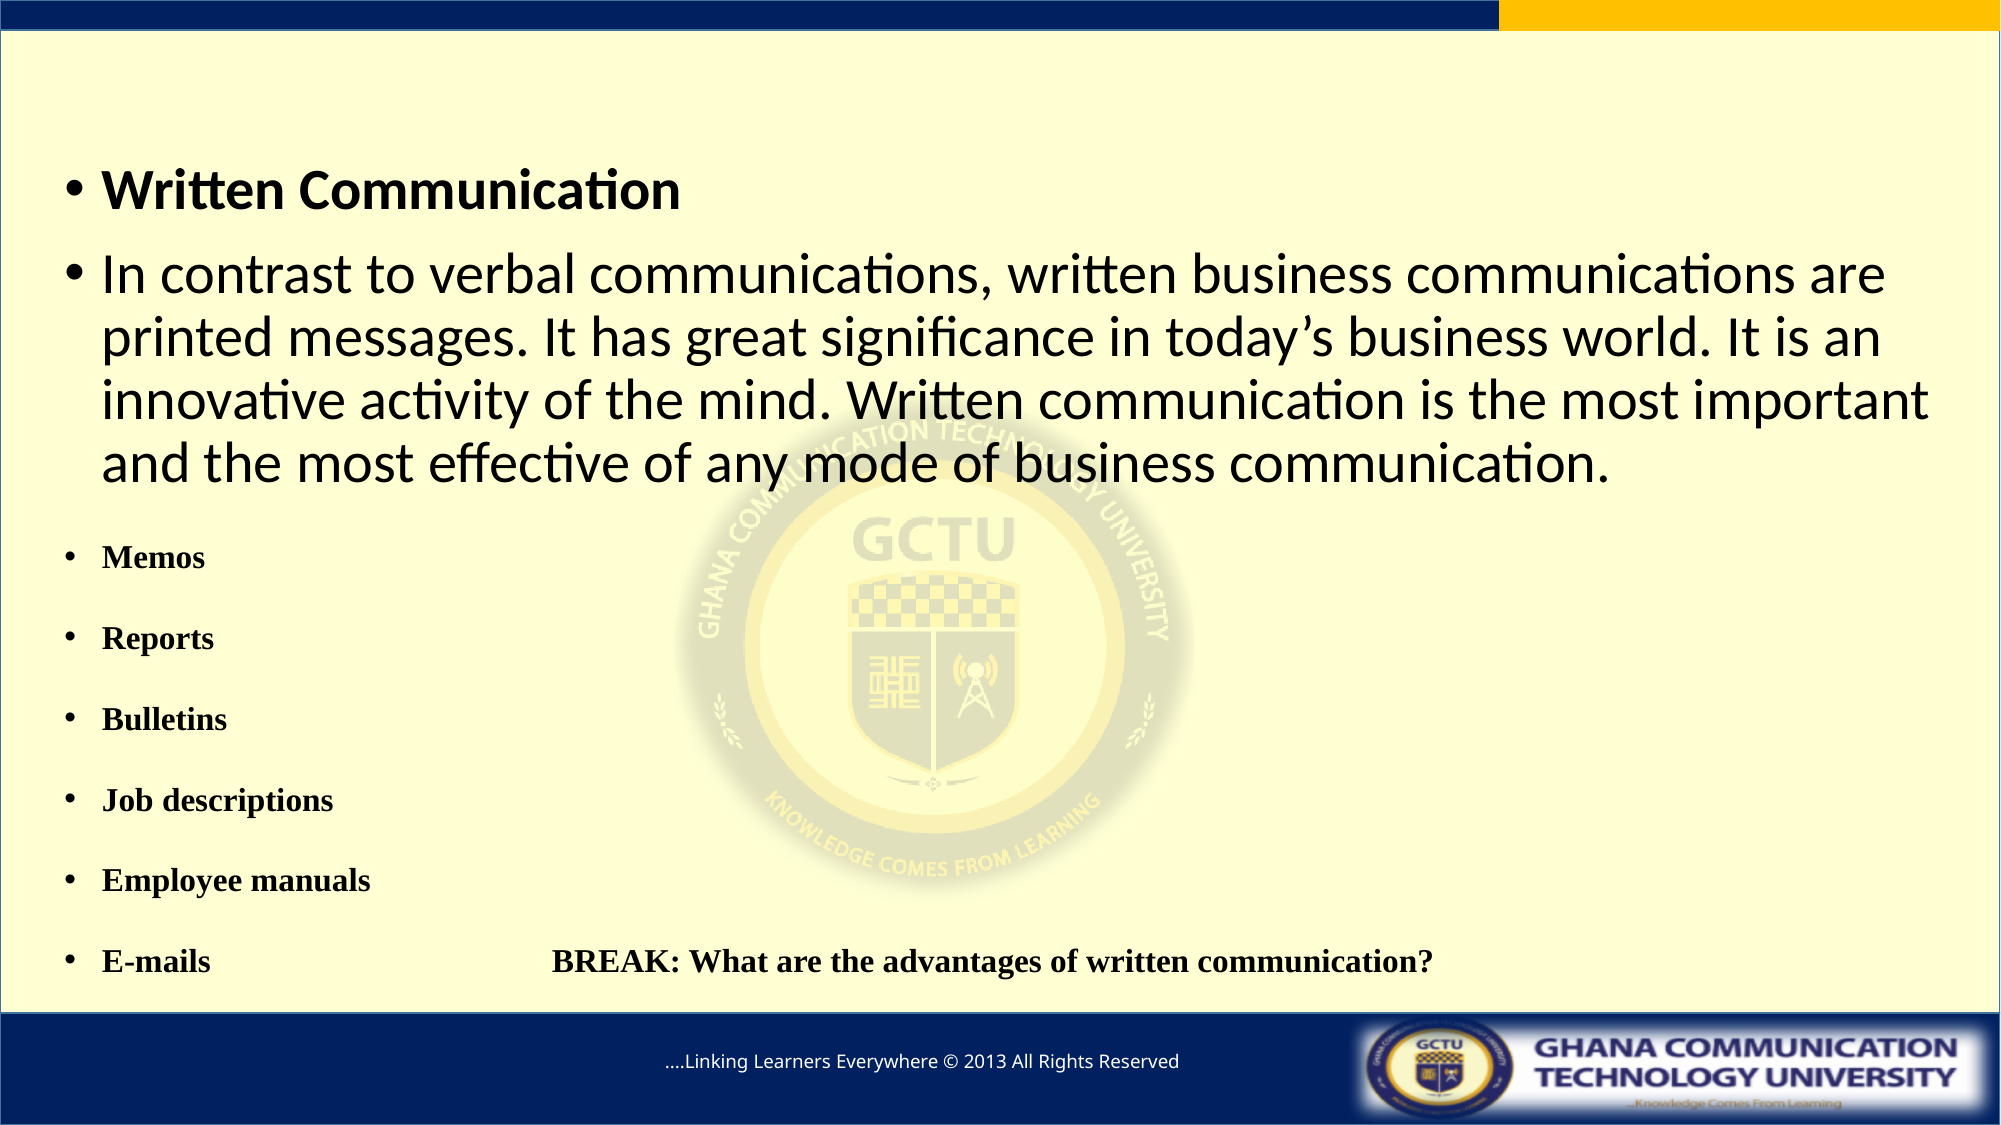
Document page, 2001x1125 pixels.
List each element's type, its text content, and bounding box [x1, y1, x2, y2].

list Written Communication In contrast to verbal communications, written business communications are printed messages. It has great significance in today’s business world. It is an innovative activity of the mind. Written communication is the most important and the most effective of any mode of business communication. Memos Reports Bulletins Job descriptions Employee manuals E-mails BREAK: What are the advantages of written communication? [49, 151, 1951, 200]
footer ....Linking Learners Everywhere © 2013 All Rights Reserved [650, 1042, 1350, 1125]
text_box [32, 200, 1968, 276]
list Written Communication In contrast to verbal communications, written business communications are printed messages. It has great significance in today’s business world. It is an innovative activity of the mind. Written communication is the most important and the most effective of any mode of business communication. Memos Reports Bulletins Job descriptions Employee manuals E-mails BREAK: What are the advantages of written communication? [49, 276, 1951, 1066]
picture [1366, 1033, 1981, 1106]
